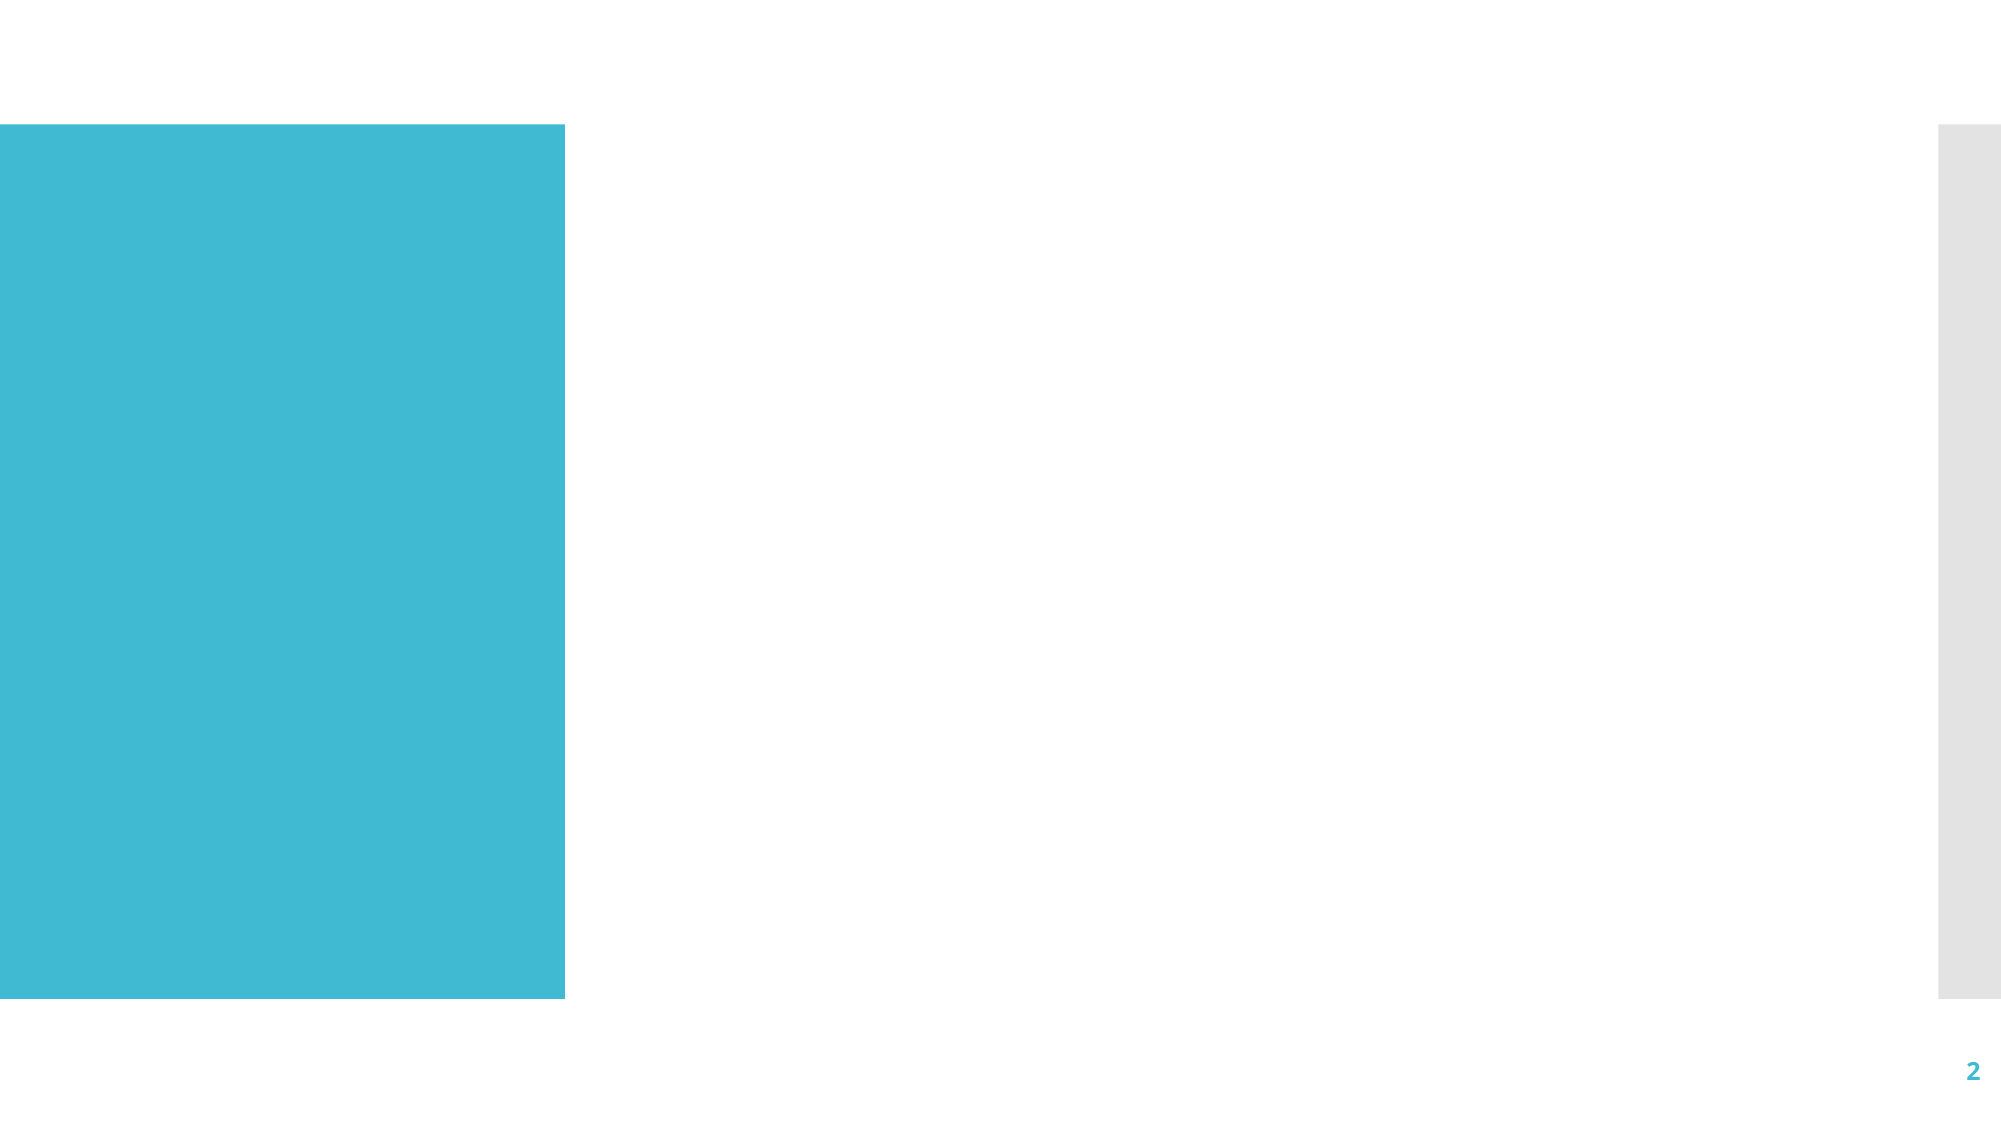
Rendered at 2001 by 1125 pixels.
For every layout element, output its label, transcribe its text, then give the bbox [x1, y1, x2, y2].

slide_number 2 [1744, 1042, 1996, 1103]
